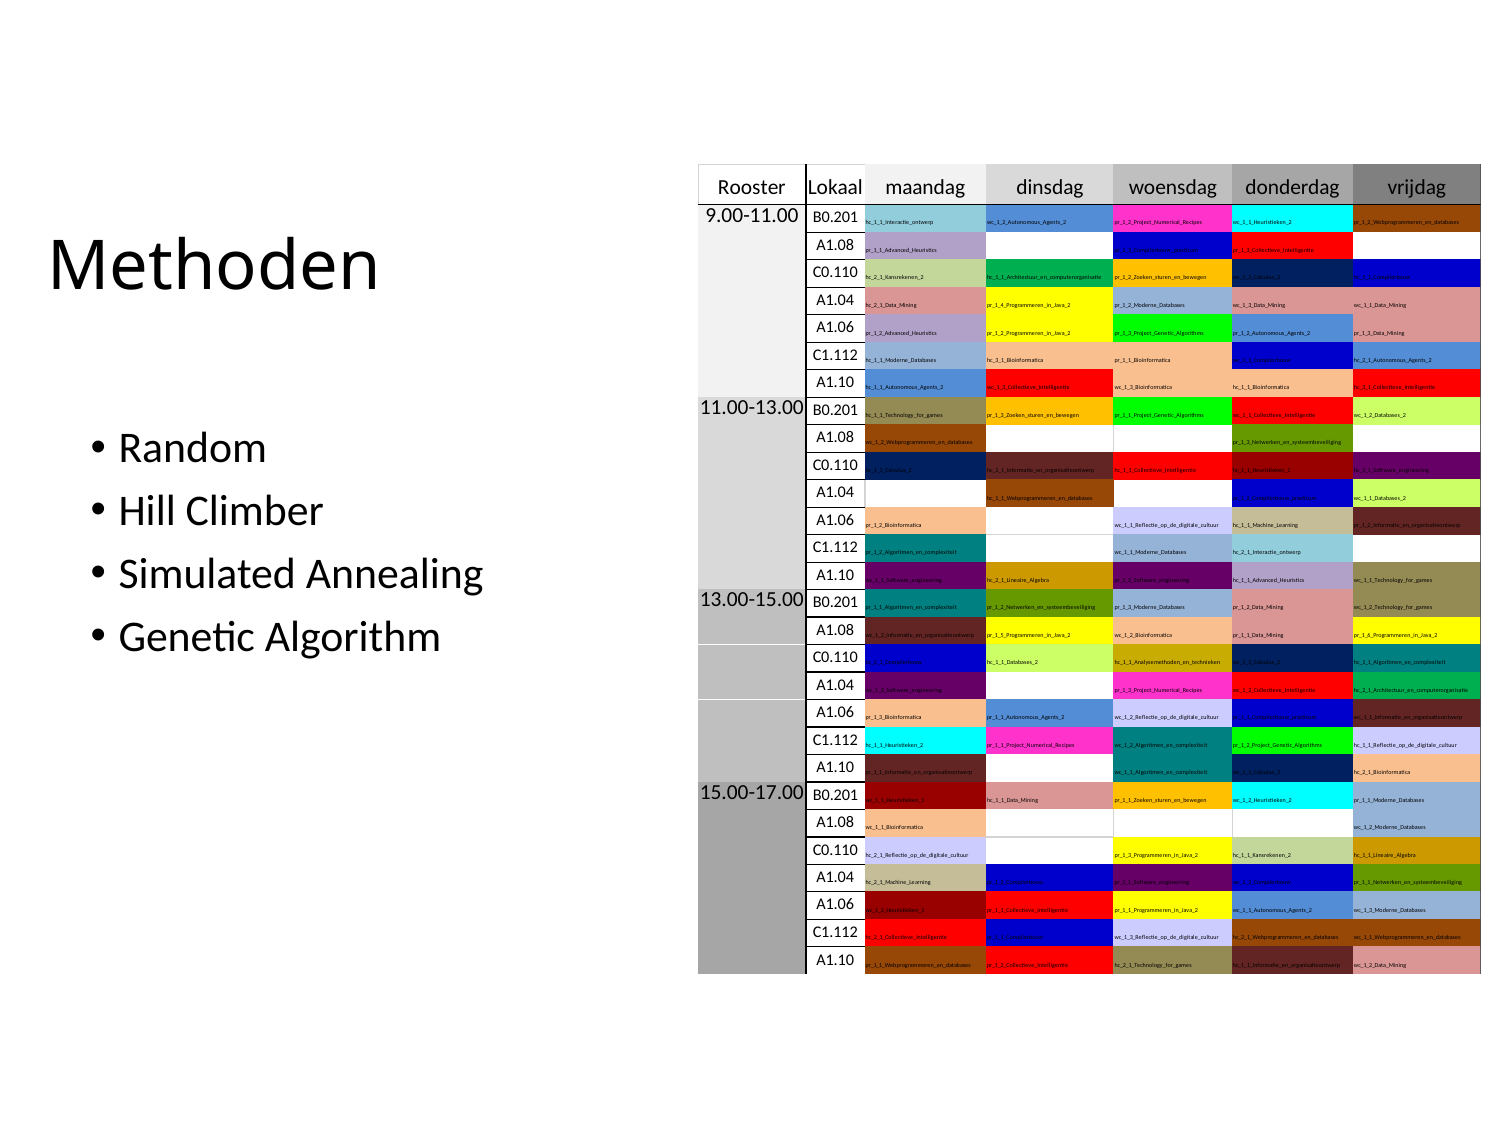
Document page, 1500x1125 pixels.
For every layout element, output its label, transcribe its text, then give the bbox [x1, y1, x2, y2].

picture [697, 163, 1481, 975]
list Random Hill Climber Simulated Annealing Genetic Algorithm [75, 417, 504, 953]
title Methoden [32, 185, 697, 349]
